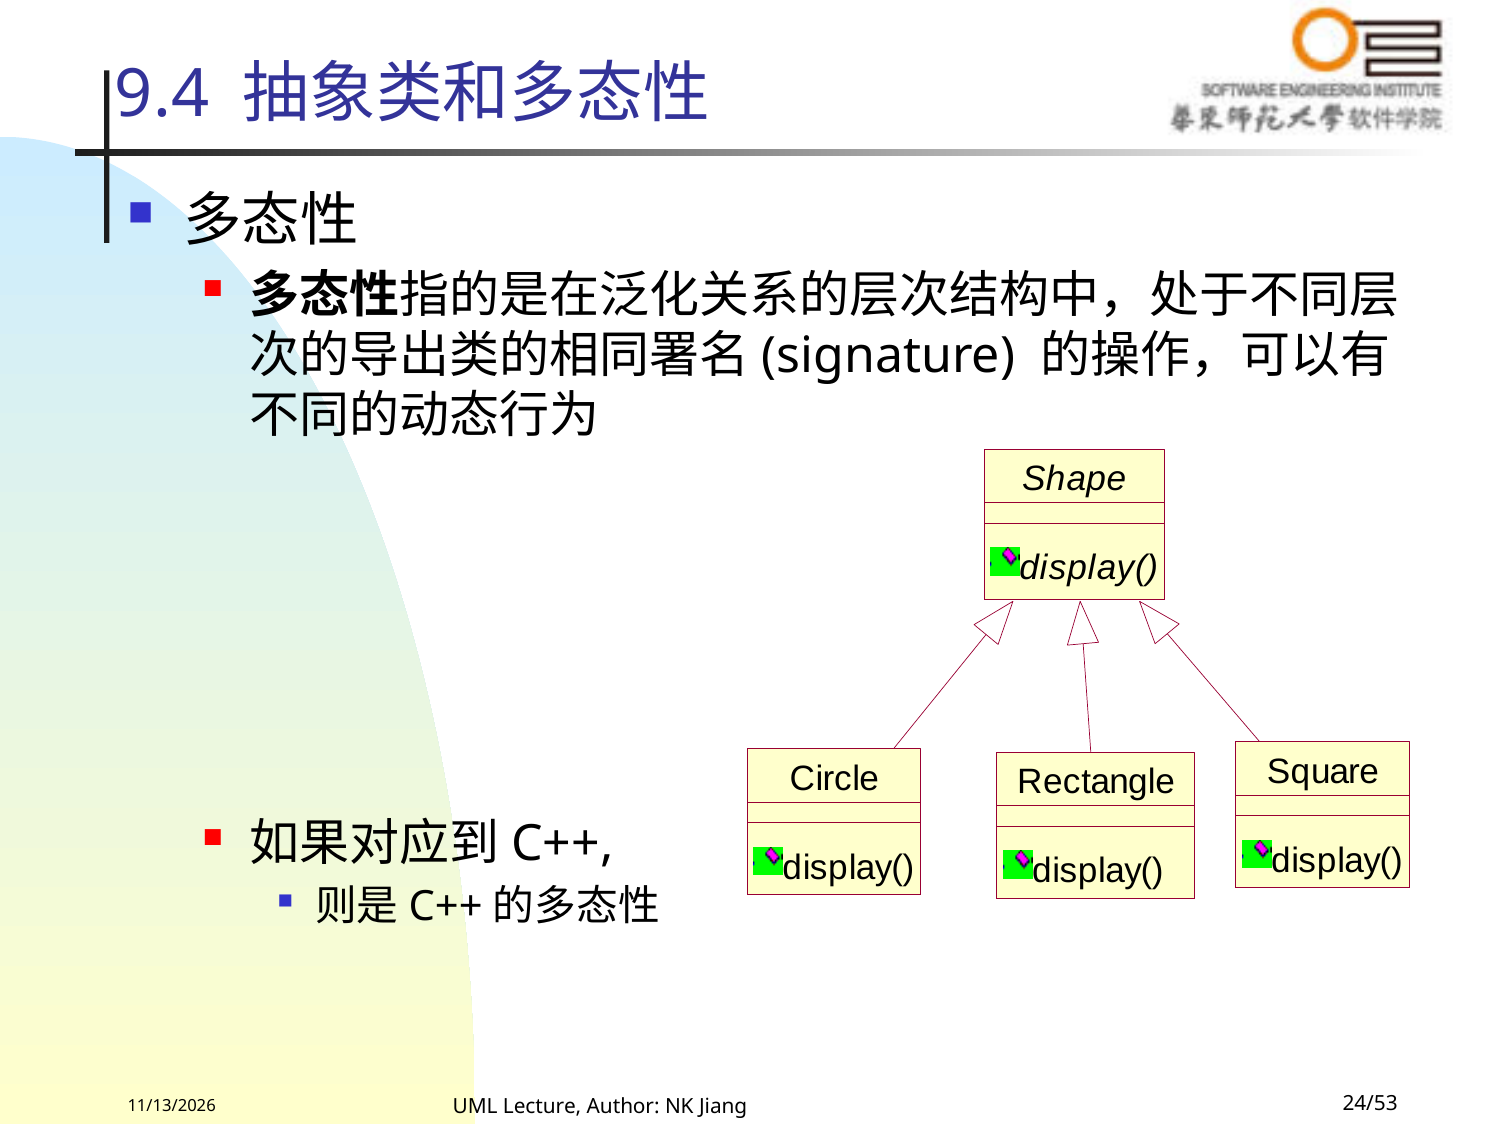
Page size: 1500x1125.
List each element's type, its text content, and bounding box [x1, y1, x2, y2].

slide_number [112, 1074, 362, 1125]
title 9.4 抽象类和多态性 [99, 24, 1163, 138]
slide_number 24/53 [1099, 1074, 1413, 1125]
picture [714, 426, 1445, 925]
footer UML Lecture, Author: NK Jiang [362, 1074, 838, 1125]
list 多态性 多态性指的是在泛化关系的层次结构中，处于不同层次的导出类的相同署名(signature) 的操作，可以有不同的动态行为 如果对应到C++, 则是C++的多态性 [112, 174, 1438, 1063]
picture [1149, 0, 1463, 138]
